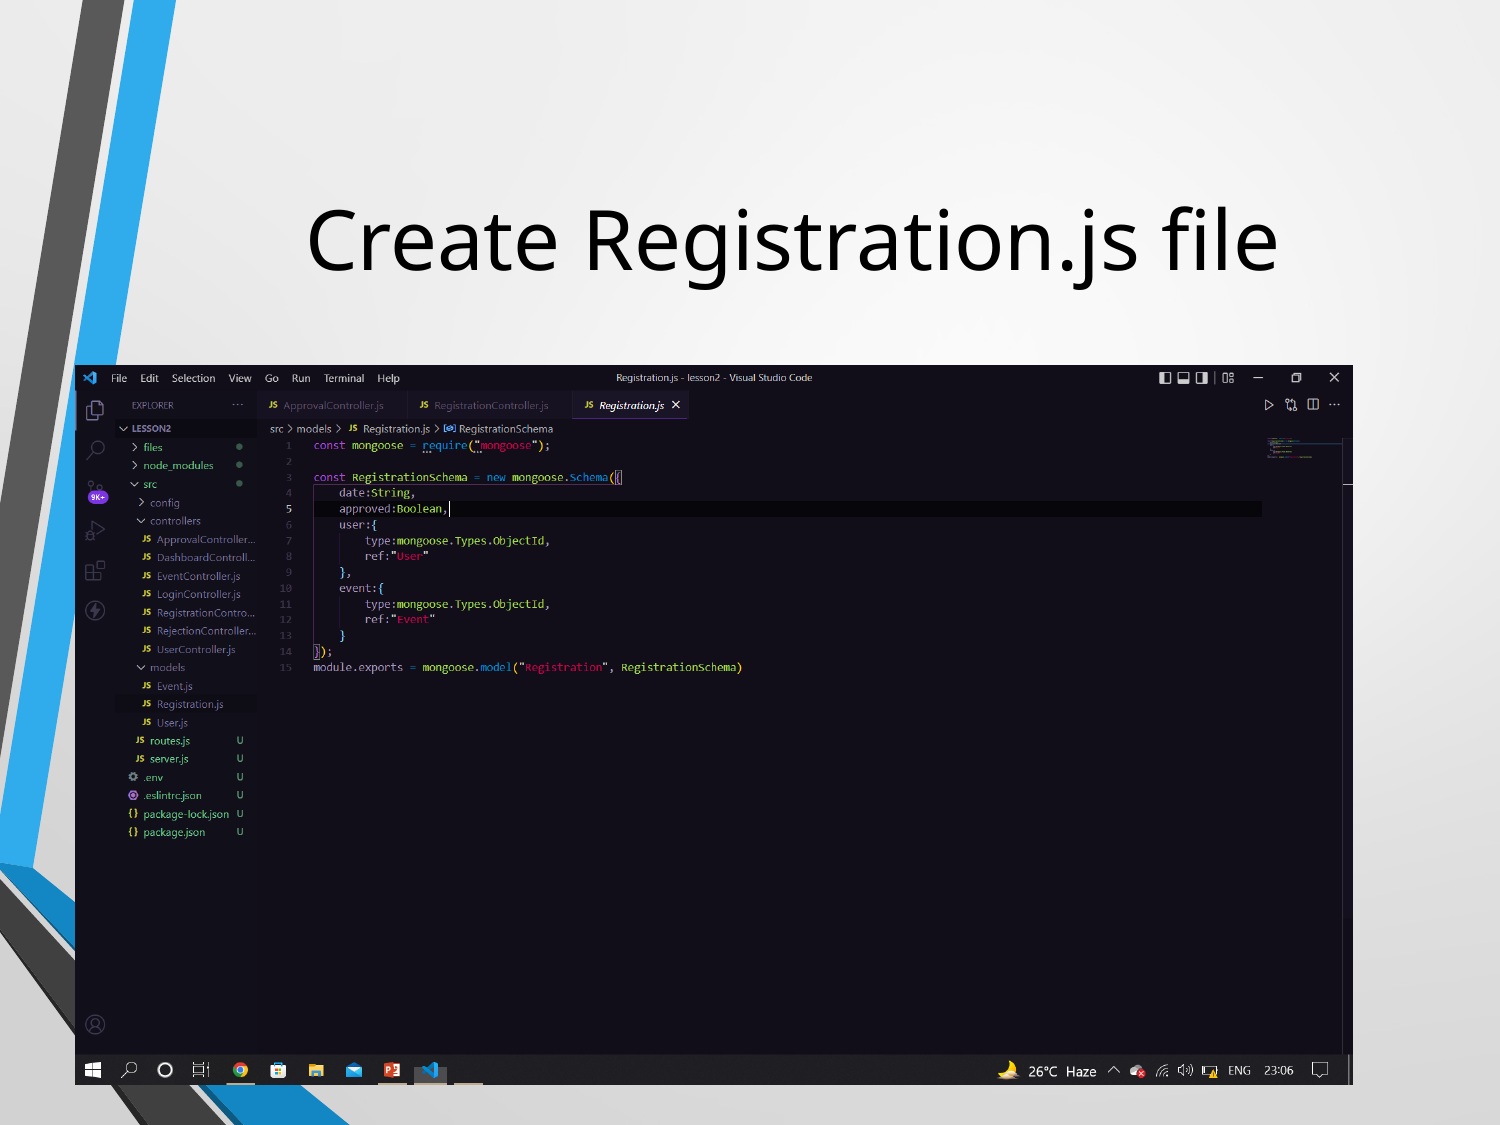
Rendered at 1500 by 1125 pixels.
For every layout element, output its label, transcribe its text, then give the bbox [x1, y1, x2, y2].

title Create Registration.js file [161, 75, 1425, 400]
picture [74, 365, 1353, 1085]
